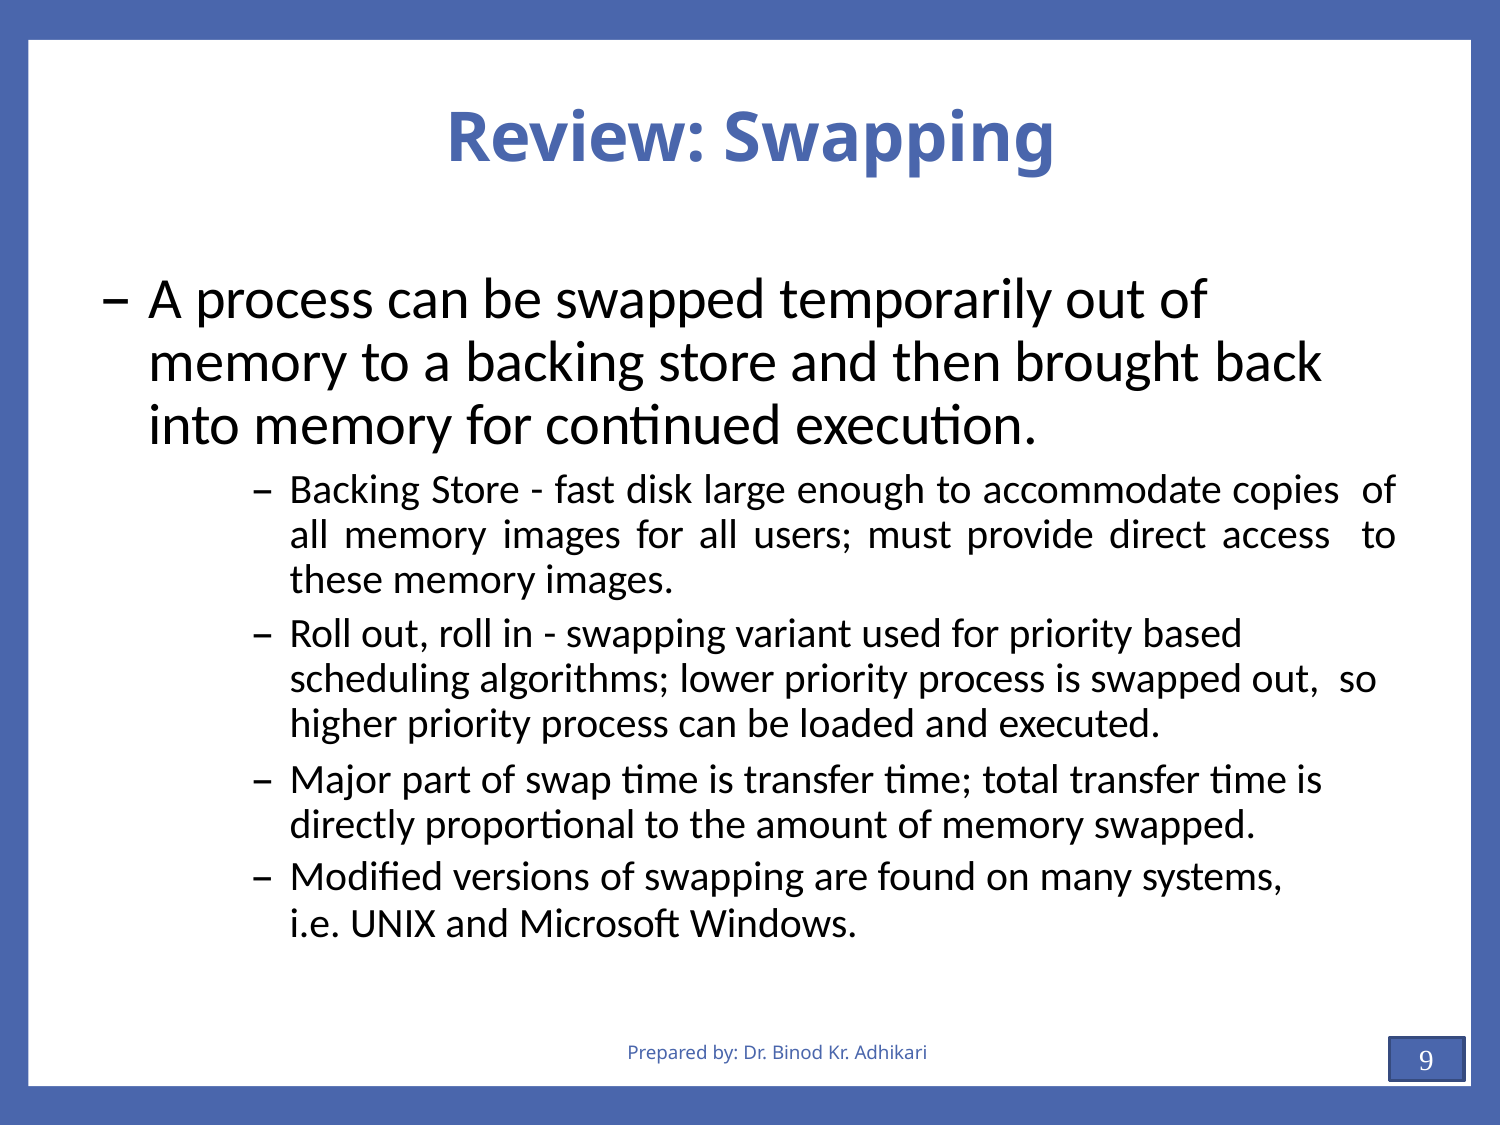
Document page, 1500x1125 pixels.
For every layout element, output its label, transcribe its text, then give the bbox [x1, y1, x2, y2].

footer Prepared by: Dr. Binod Kr. Adhikari [485, 1020, 1067, 1081]
text_box A process can be swapped temporarily out of memory to a backing store and then brought back into memory for continued execution. Backing Store - fast disk large enough to accommodate copies of all memory images for all users; must provide direct access to these memory images. Roll out, roll in - swapping variant used for priority based scheduling algorithms; lower priority process is swapped out, so higher priority process can be loaded and executed. Major part of swap time is transfer time; total transfer time is directly proportional to the amount of memory swapped. Modified versions of swapping are found on many systems, i.e. UNIX and Microsoft Windows. [99, 257, 1397, 947]
title Review: Swapping [412, 37, 1088, 228]
